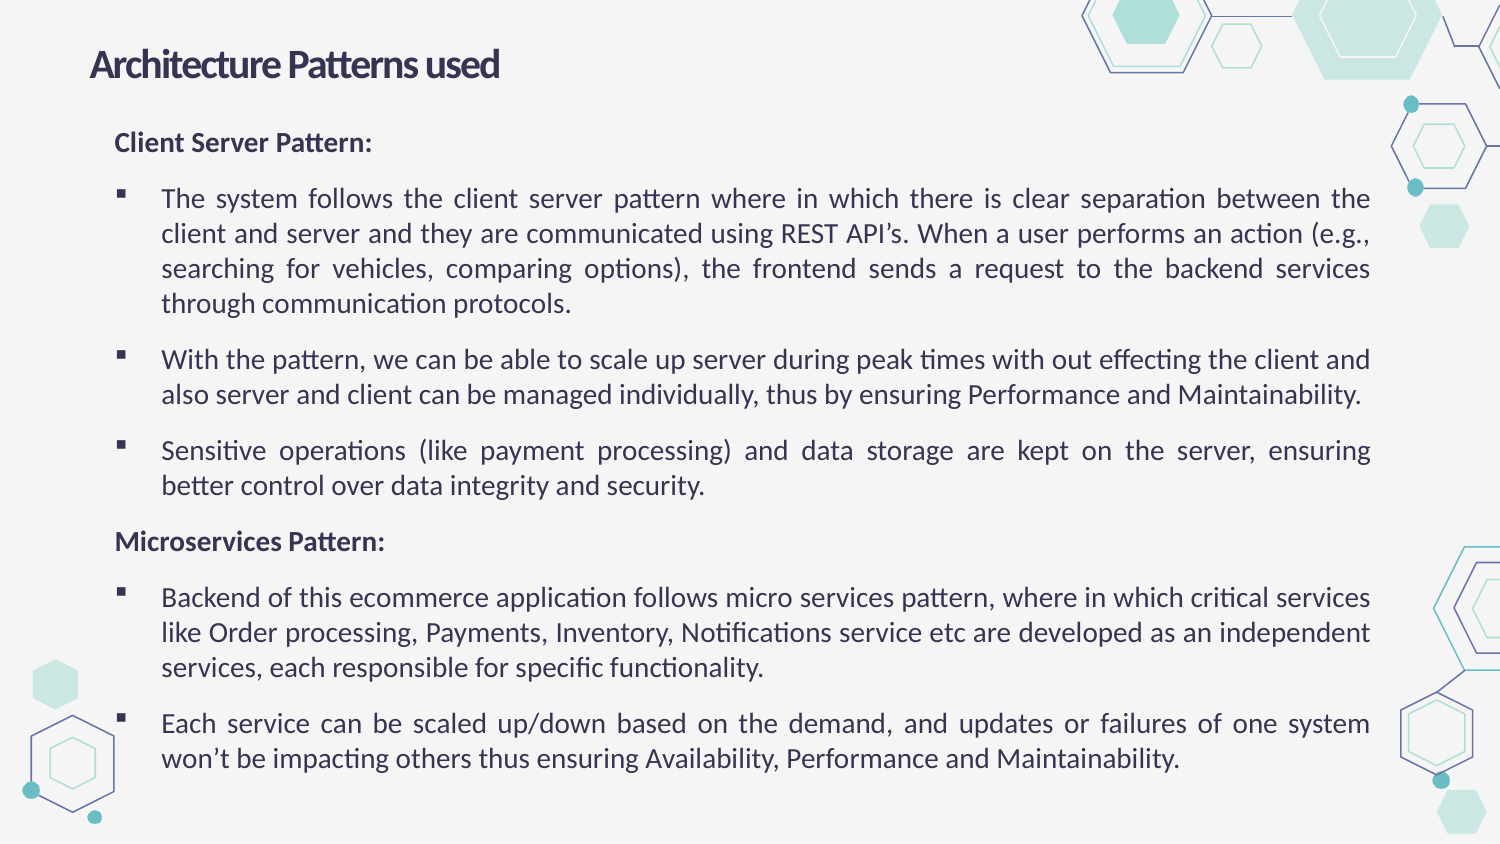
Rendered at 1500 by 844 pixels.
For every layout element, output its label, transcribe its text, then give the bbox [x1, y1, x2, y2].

text_box Client Server Pattern: The system follows the client server pattern where in which there is clear separation between the client and server and they are communicated using REST API’s. When a user performs an action (e.g., searching for vehicles, comparing options), the frontend sends a request to the backend services through communication protocols. With the pattern, we can be able to scale up server during peak times with out effecting the client and also server and client can be managed individually, thus by ensuring Performance and Maintainability. Sensitive operations (like payment processing) and data storage are kept on the server, ensuring better control over data integrity and security. Microservices Pattern: Backend of this ecommerce application follows micro services pattern, where in which critical services like Order processing, Payments, Inventory, Notifications service etc are developed as an independent services, each responsible for specific functionality. Each service can be scaled up/down based on the demand, and updates or failures of one system won’t be impacting others thus ensuring Availability, Performance and Maintainability. [112, 121, 1373, 830]
picture [87, 810, 102, 824]
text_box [22, 714, 116, 814]
text_box [1419, 204, 1470, 249]
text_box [1293, 0, 1443, 81]
picture [1407, 178, 1424, 198]
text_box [1390, 95, 1488, 190]
title Architecture Patterns used [87, 34, 707, 178]
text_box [1080, 0, 1293, 75]
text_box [1400, 546, 1500, 834]
text_box [32, 659, 79, 710]
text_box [1477, 4, 1500, 90]
